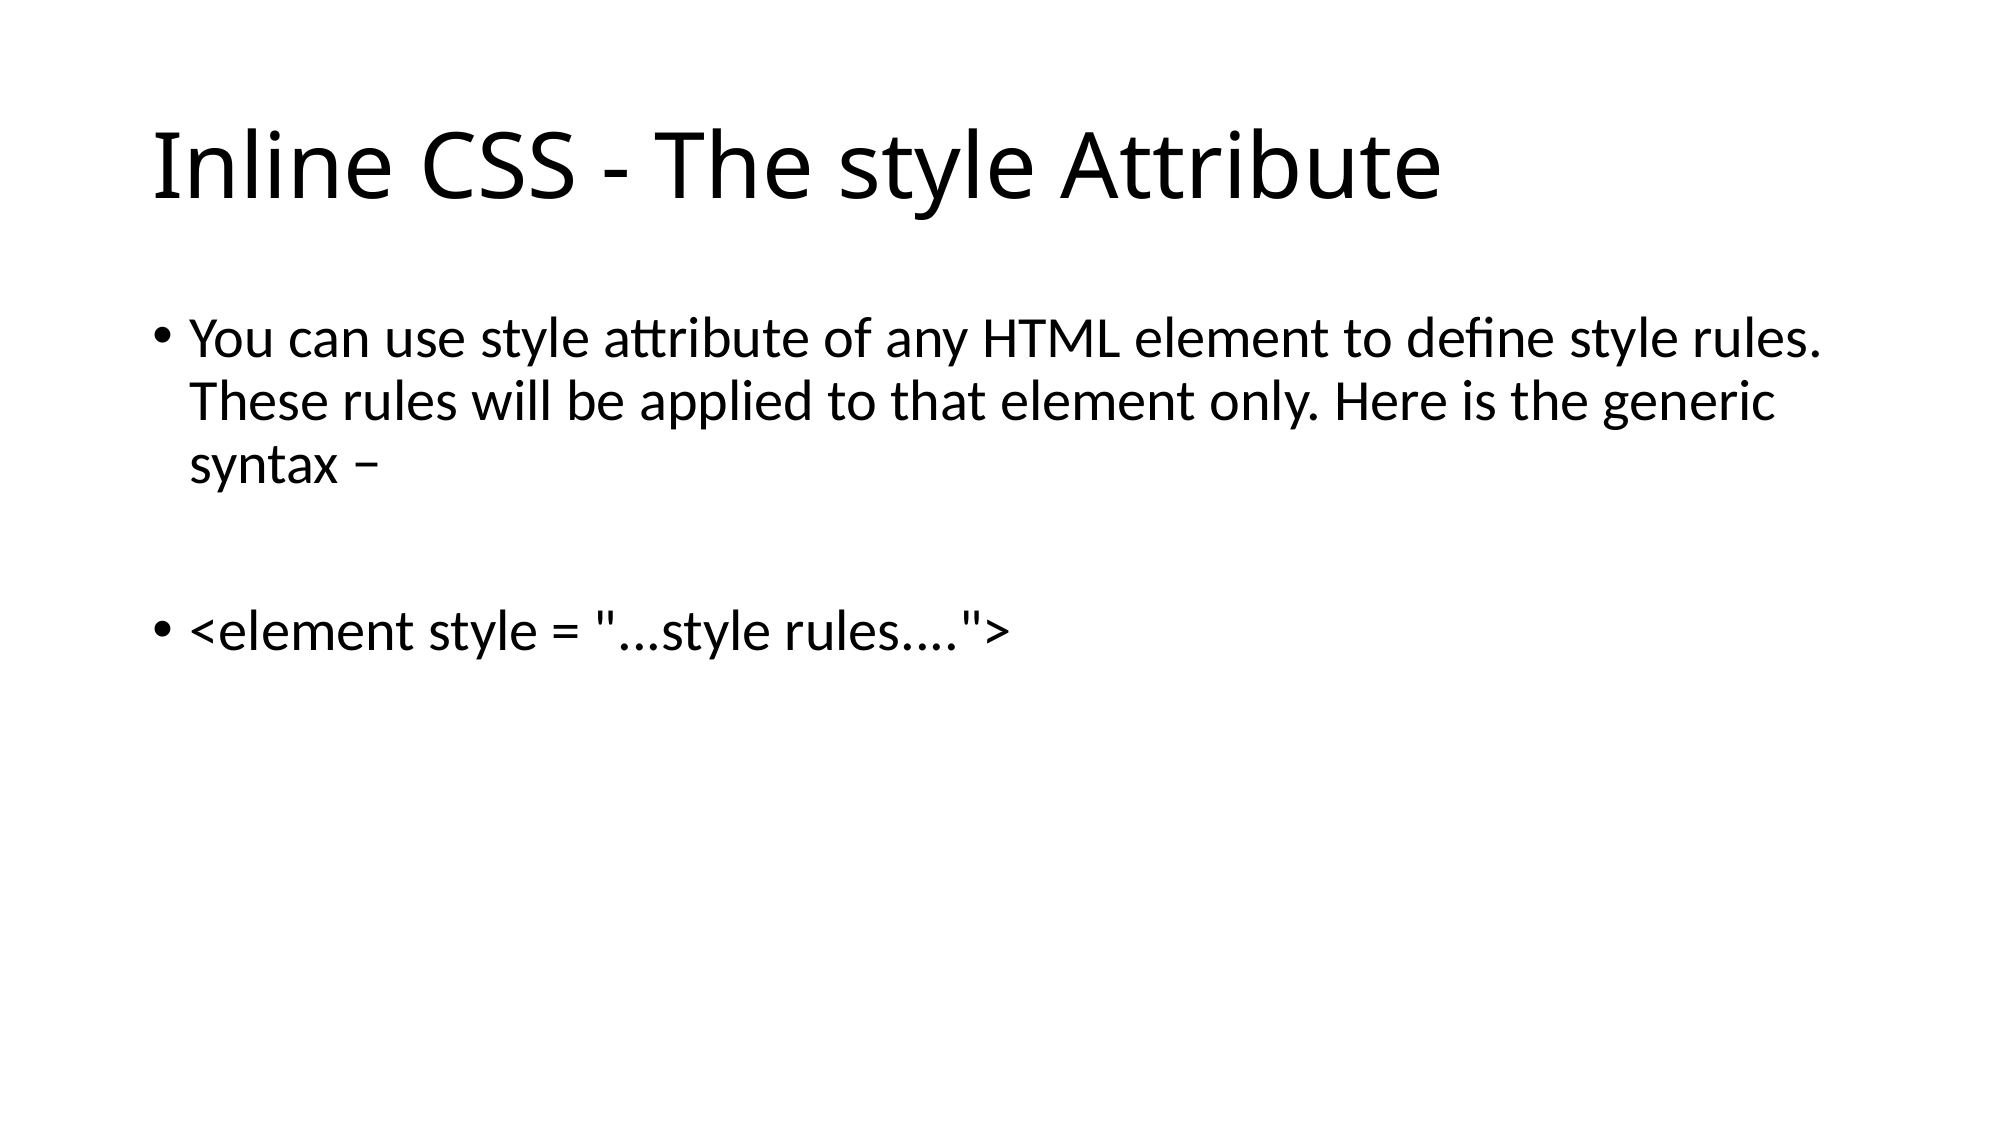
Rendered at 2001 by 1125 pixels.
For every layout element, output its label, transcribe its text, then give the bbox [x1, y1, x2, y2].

title Inline CSS - The style Attribute [137, 59, 1863, 278]
list You can use style attribute of any HTML element to define style rules. These rules will be applied to that element only. Here is the generic syntax − <element style = "...style rules...."> [137, 299, 1863, 1014]
